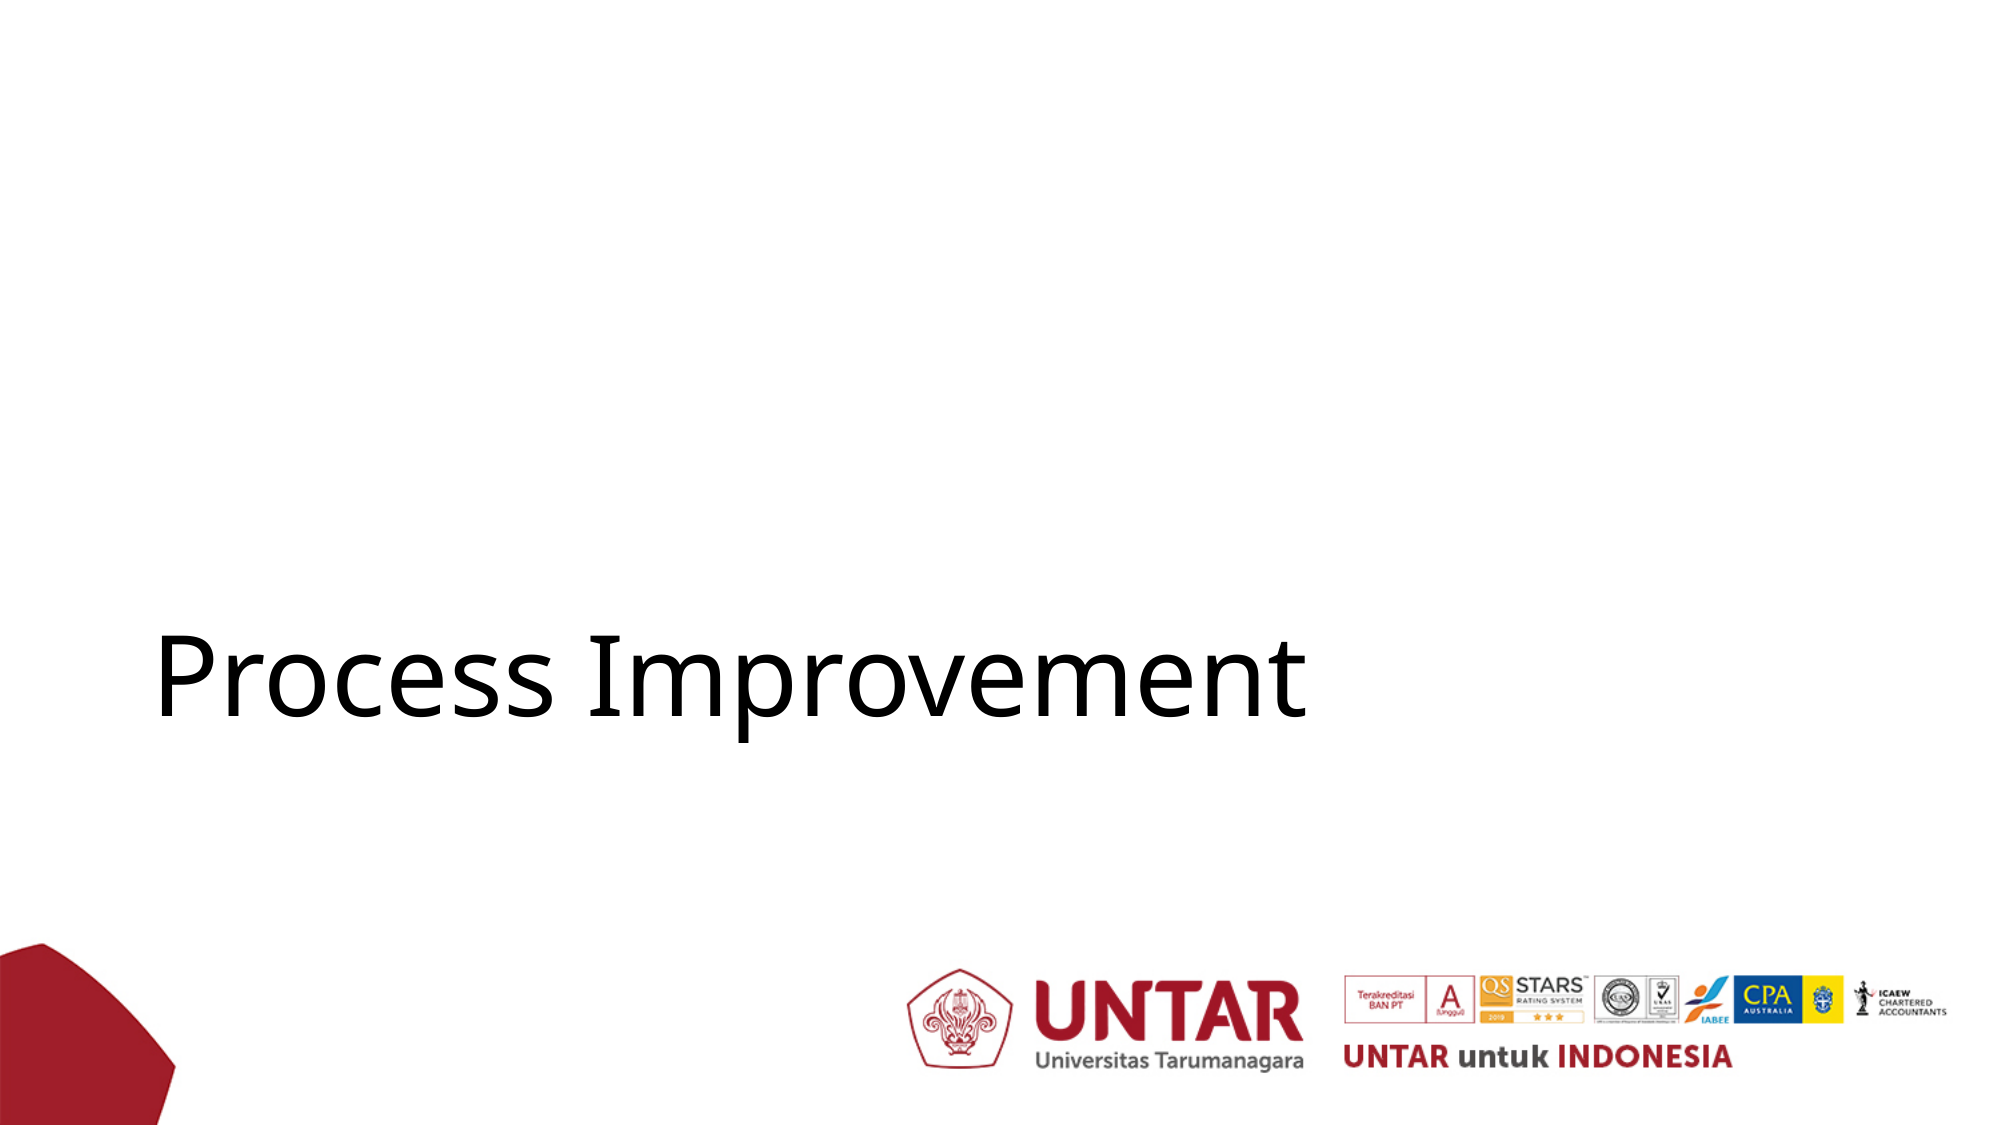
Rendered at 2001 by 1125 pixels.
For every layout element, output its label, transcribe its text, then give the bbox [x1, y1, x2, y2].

picture [0, 0, 2001, 1125]
title Process Improvement [136, 280, 1862, 749]
